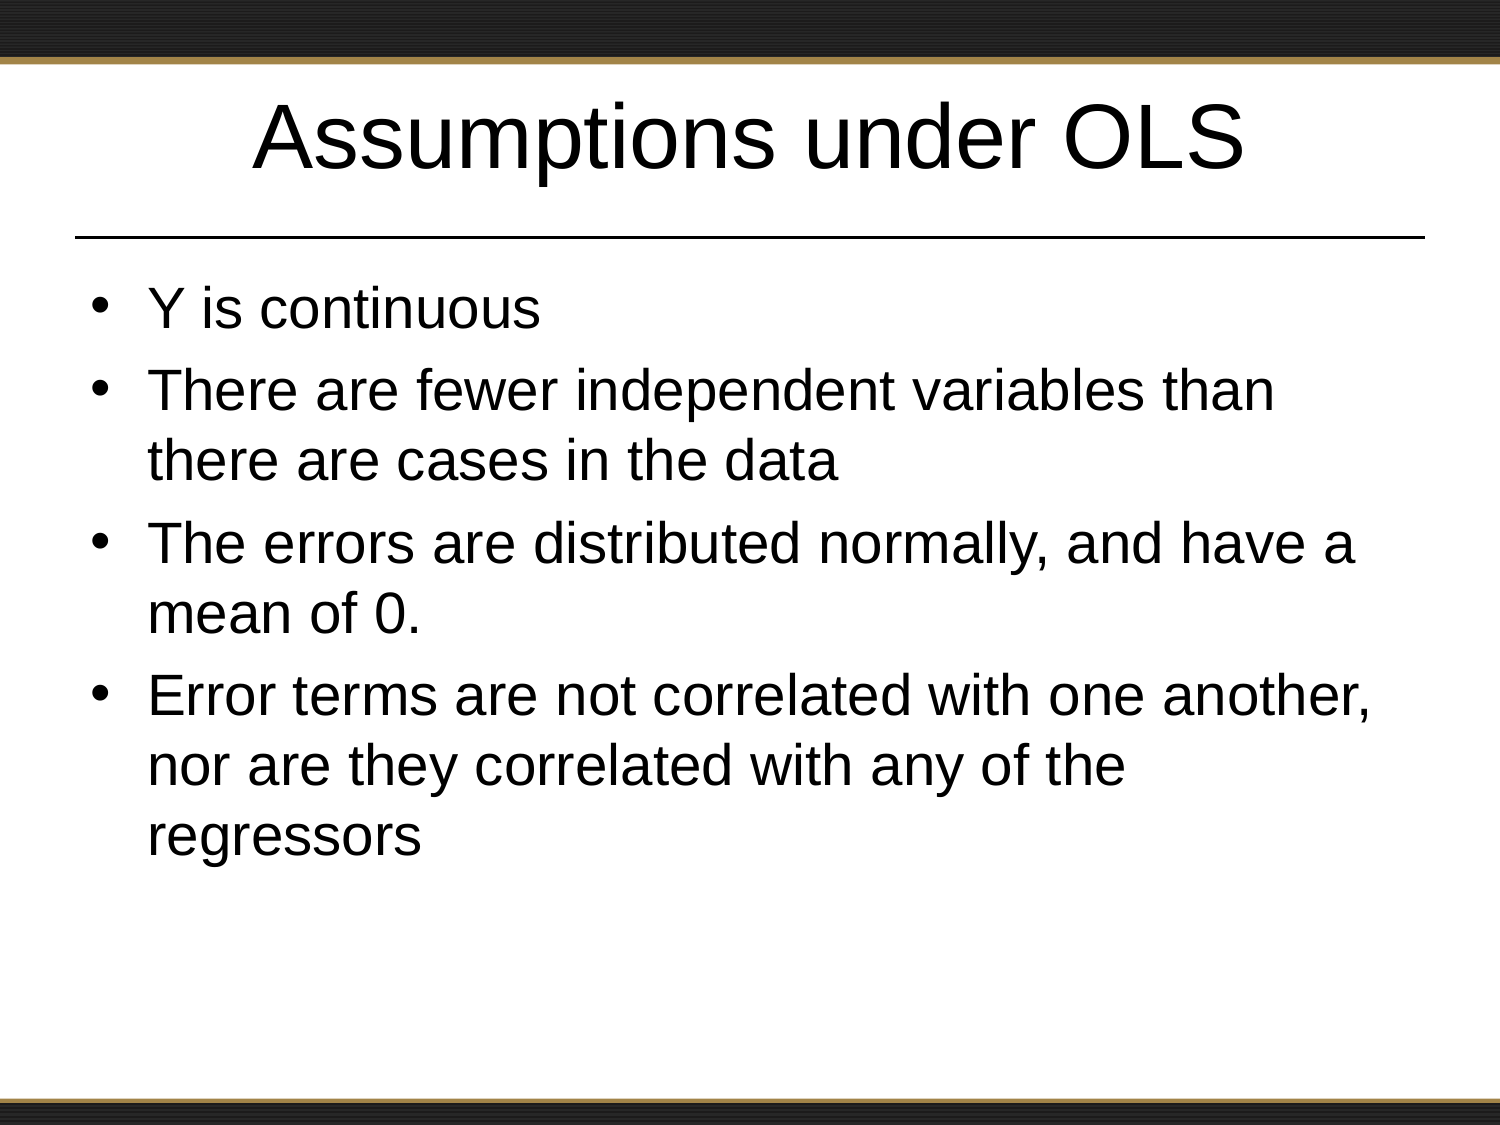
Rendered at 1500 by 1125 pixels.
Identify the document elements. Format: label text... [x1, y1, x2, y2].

list Y is continuous There are fewer independent variables than there are cases in the data The errors are distributed normally, and have a mean of 0. Error terms are not correlated with one another, nor are they correlated with any of the regressors [75, 262, 1425, 1064]
title Assumptions under OLS [75, 45, 1425, 233]
picture [0, 1103, 1500, 1125]
picture [0, 0, 1500, 57]
